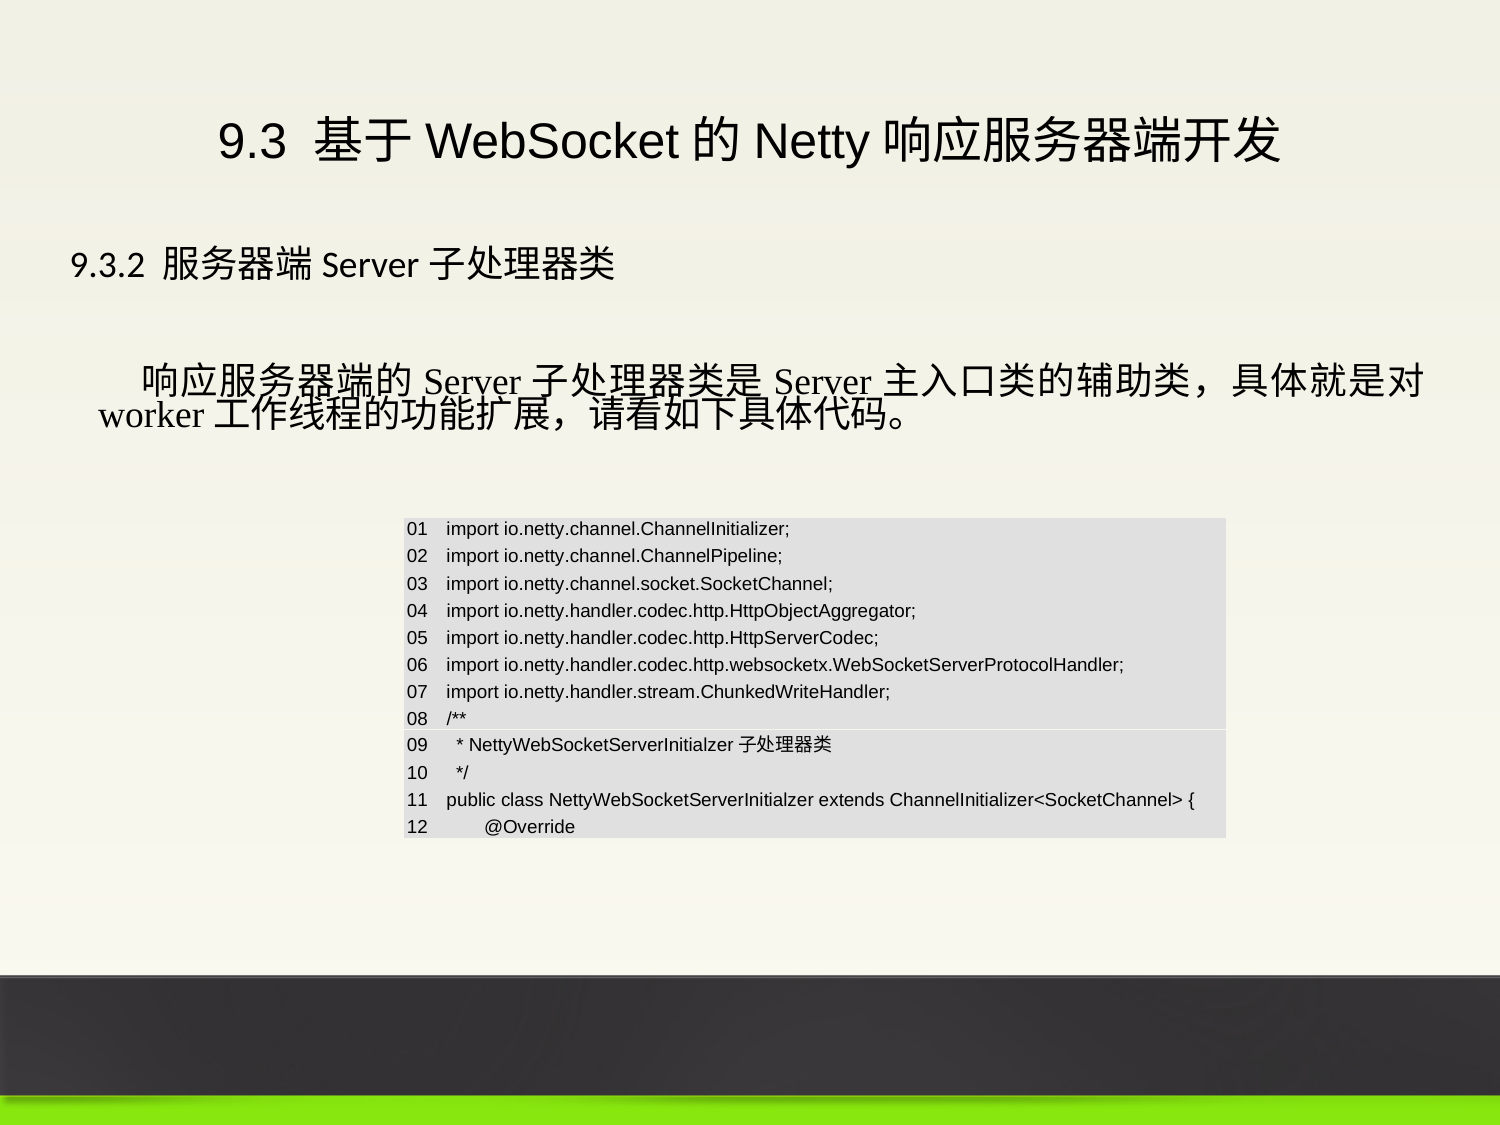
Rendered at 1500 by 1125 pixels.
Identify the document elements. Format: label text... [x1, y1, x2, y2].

picture [0, 0, 1500, 1125]
title 9.3 基于WebSocket的Netty响应服务器端开发 [74, 44, 1426, 234]
text_box 响应服务器端的Server子处理器类是Server主入口类的辅助类，具体就是对worker工作线程的功能扩展，请看如下具体代码。 [39, 361, 1449, 442]
text_box 9.3.2 服务器端Server子处理器类 [54, 232, 1125, 293]
